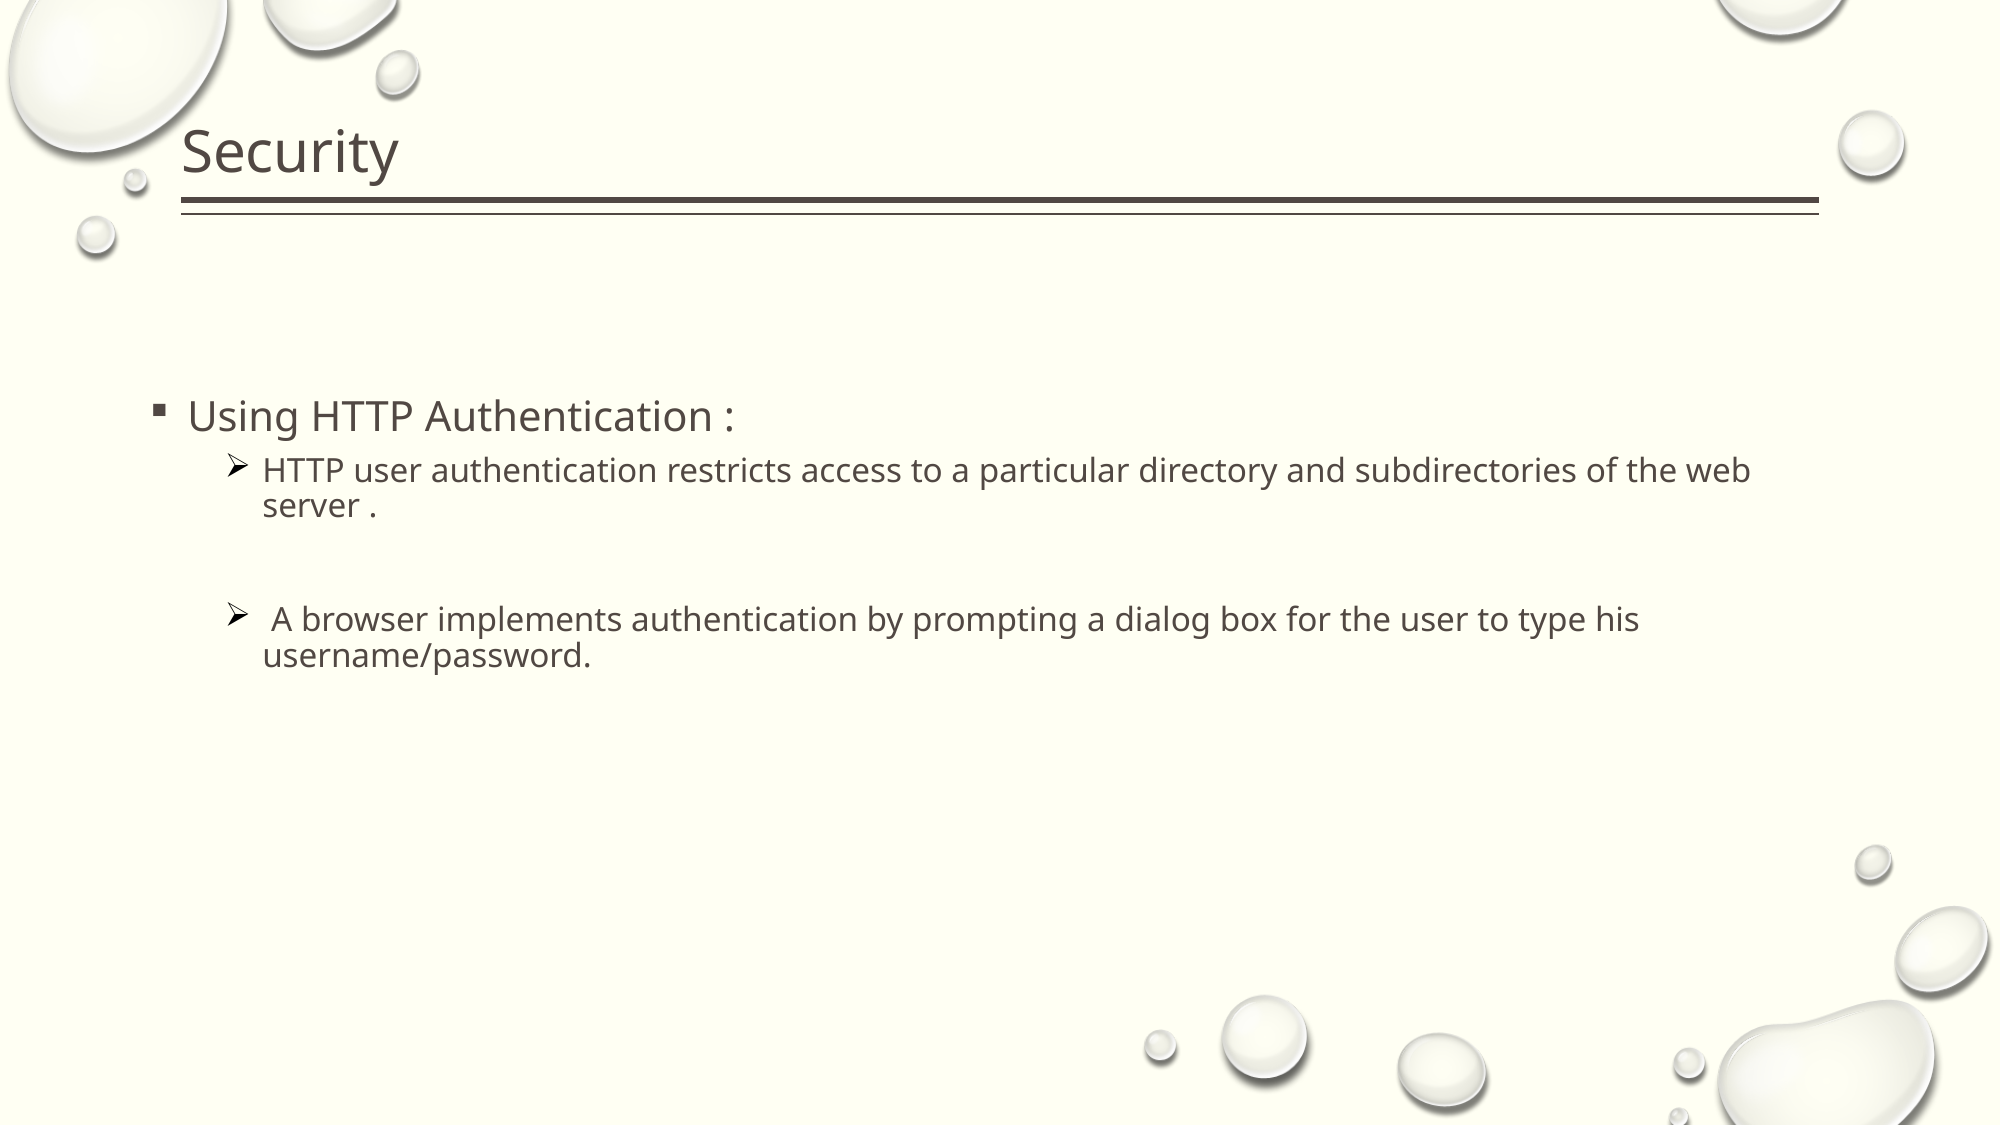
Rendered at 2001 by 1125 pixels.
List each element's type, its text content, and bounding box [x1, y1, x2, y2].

title Security [181, 12, 1819, 193]
list Using HTTP Authentication : HTTP user authentication restricts access to a particular directory and subdirectories of the web server . A browser implements authentication by prompting a dialog box for the user to type his username/password. [149, 388, 1850, 950]
picture [0, 0, 2000, 1125]
